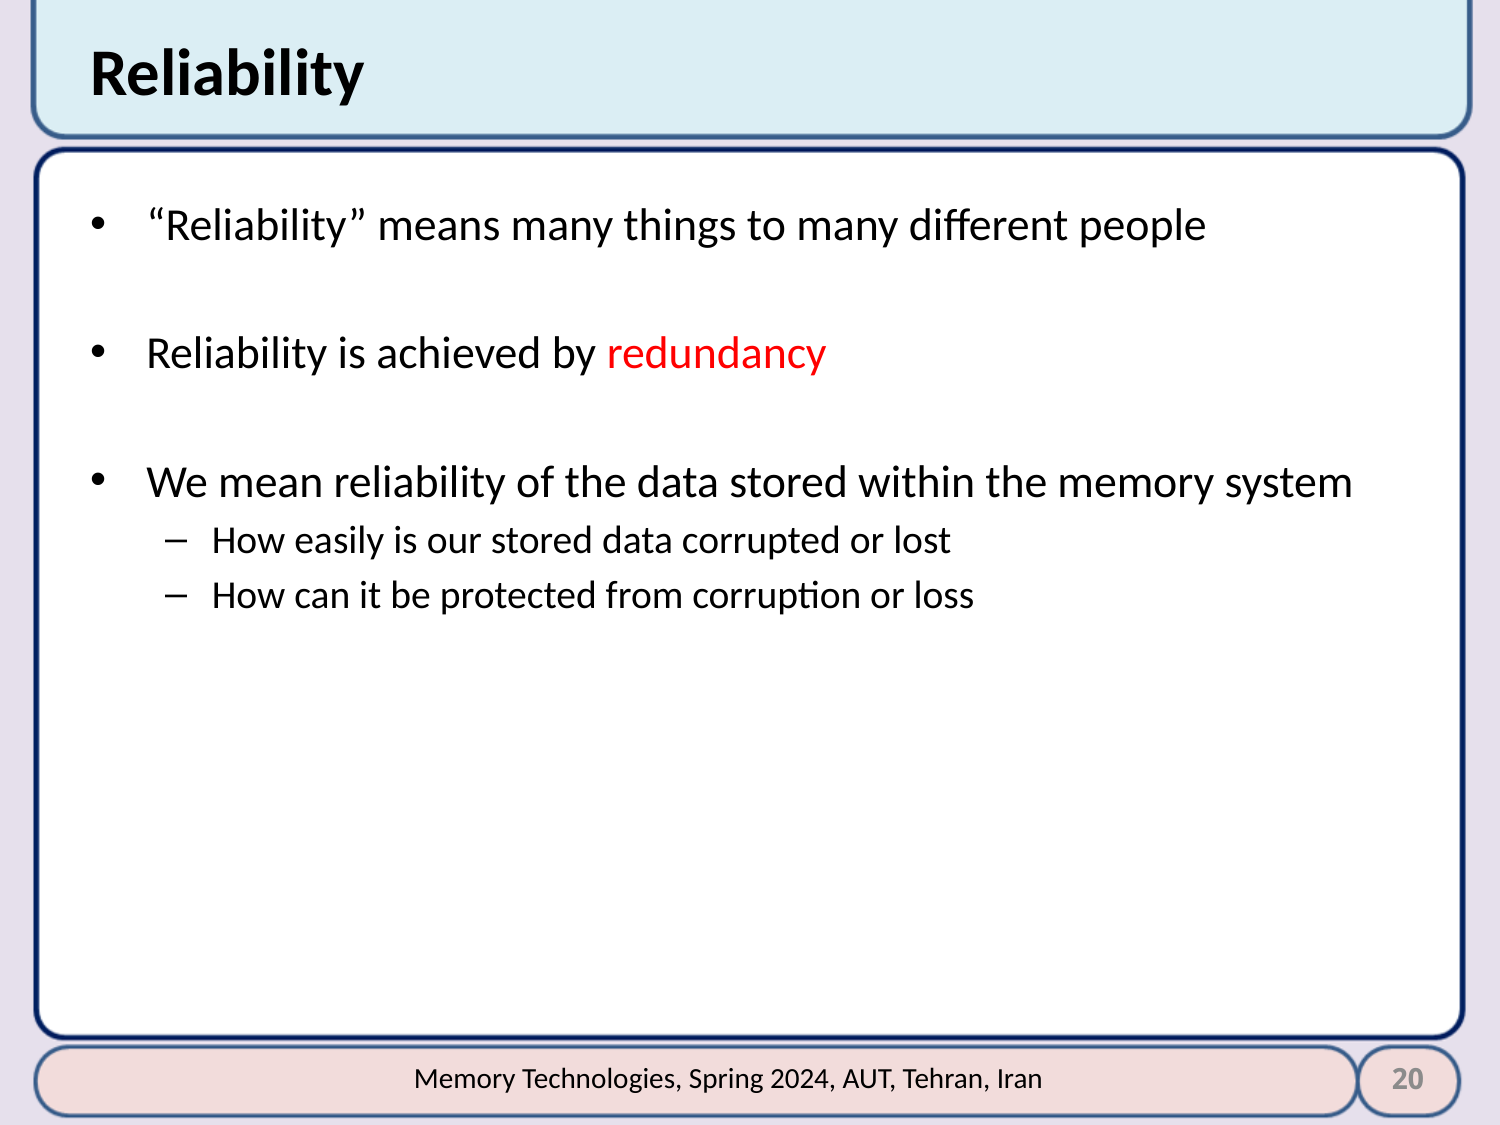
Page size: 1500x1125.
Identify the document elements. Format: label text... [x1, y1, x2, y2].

picture [0, 0, 1500, 1125]
list “Reliability” means many things to many different people Reliability is achieved by redundancy We mean reliability of the data stored within the memory system How easily is our stored data corrupted or lost How can it be protected from corruption or loss [75, 187, 1450, 988]
text_box Memory Technologies, Spring 2024, AUT, Tehran, Iran [162, 1051, 1288, 1102]
title Reliability [75, 0, 1425, 138]
slide_number 20 [1363, 1049, 1453, 1110]
